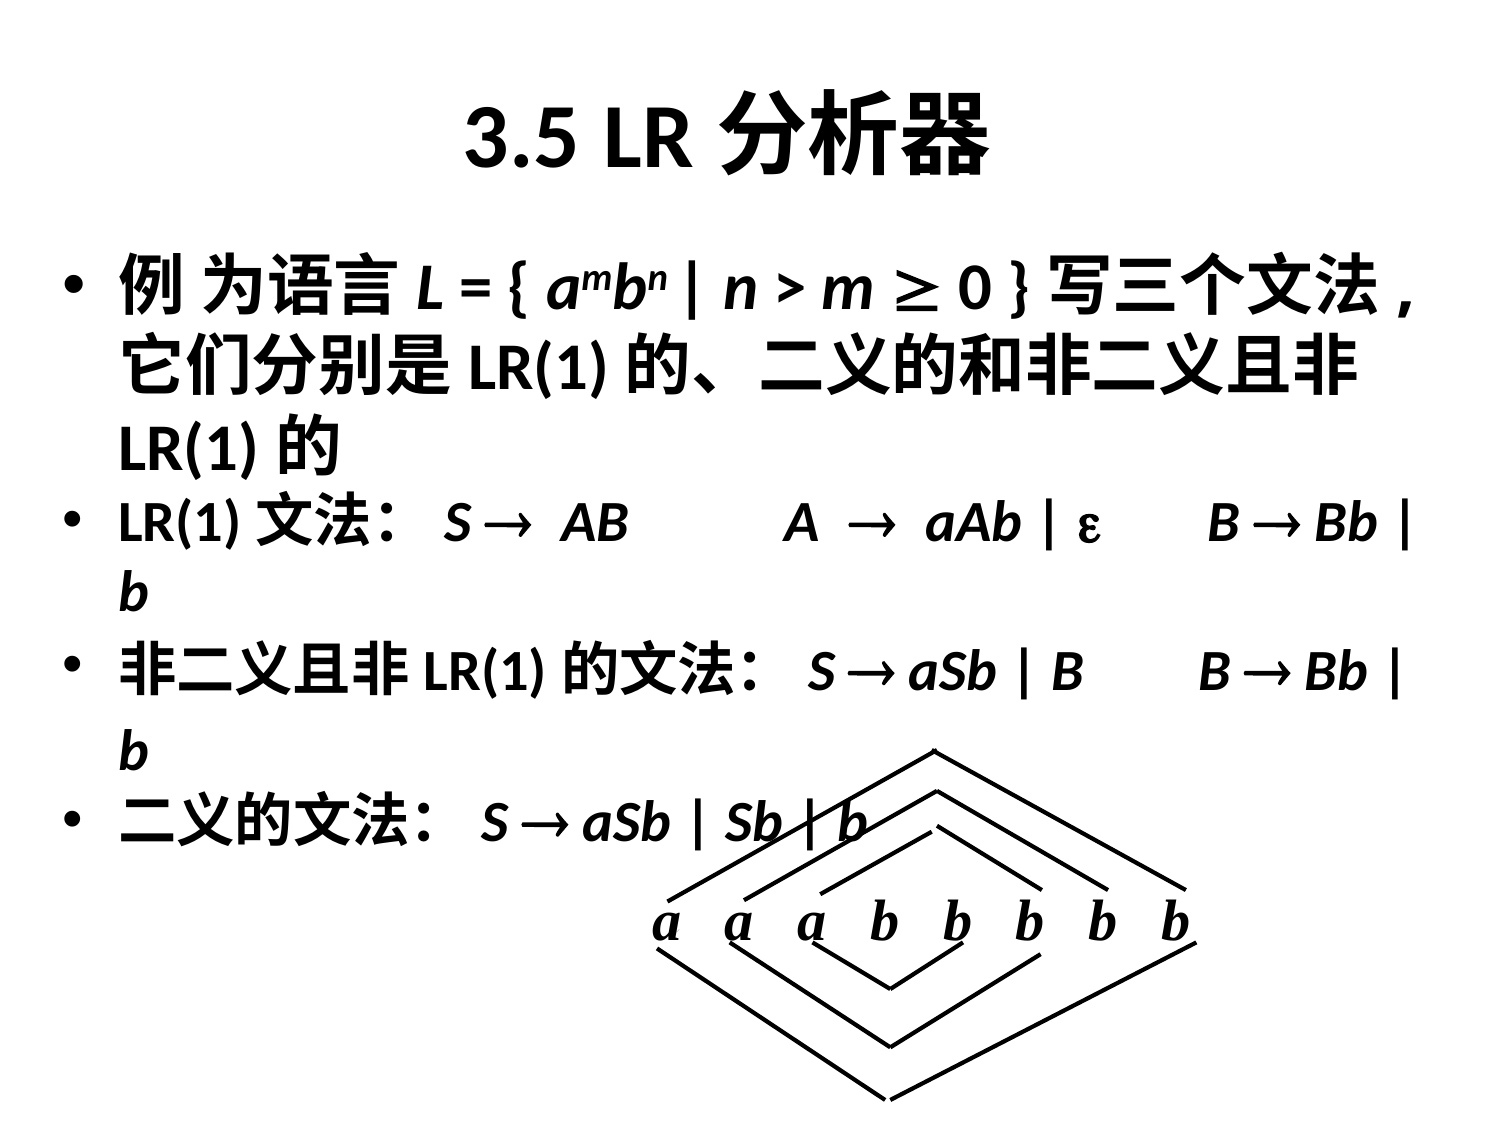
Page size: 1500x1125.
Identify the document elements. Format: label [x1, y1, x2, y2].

title [99, 37, 1375, 225]
text_box [637, 749, 1338, 1101]
list [47, 235, 1452, 1063]
